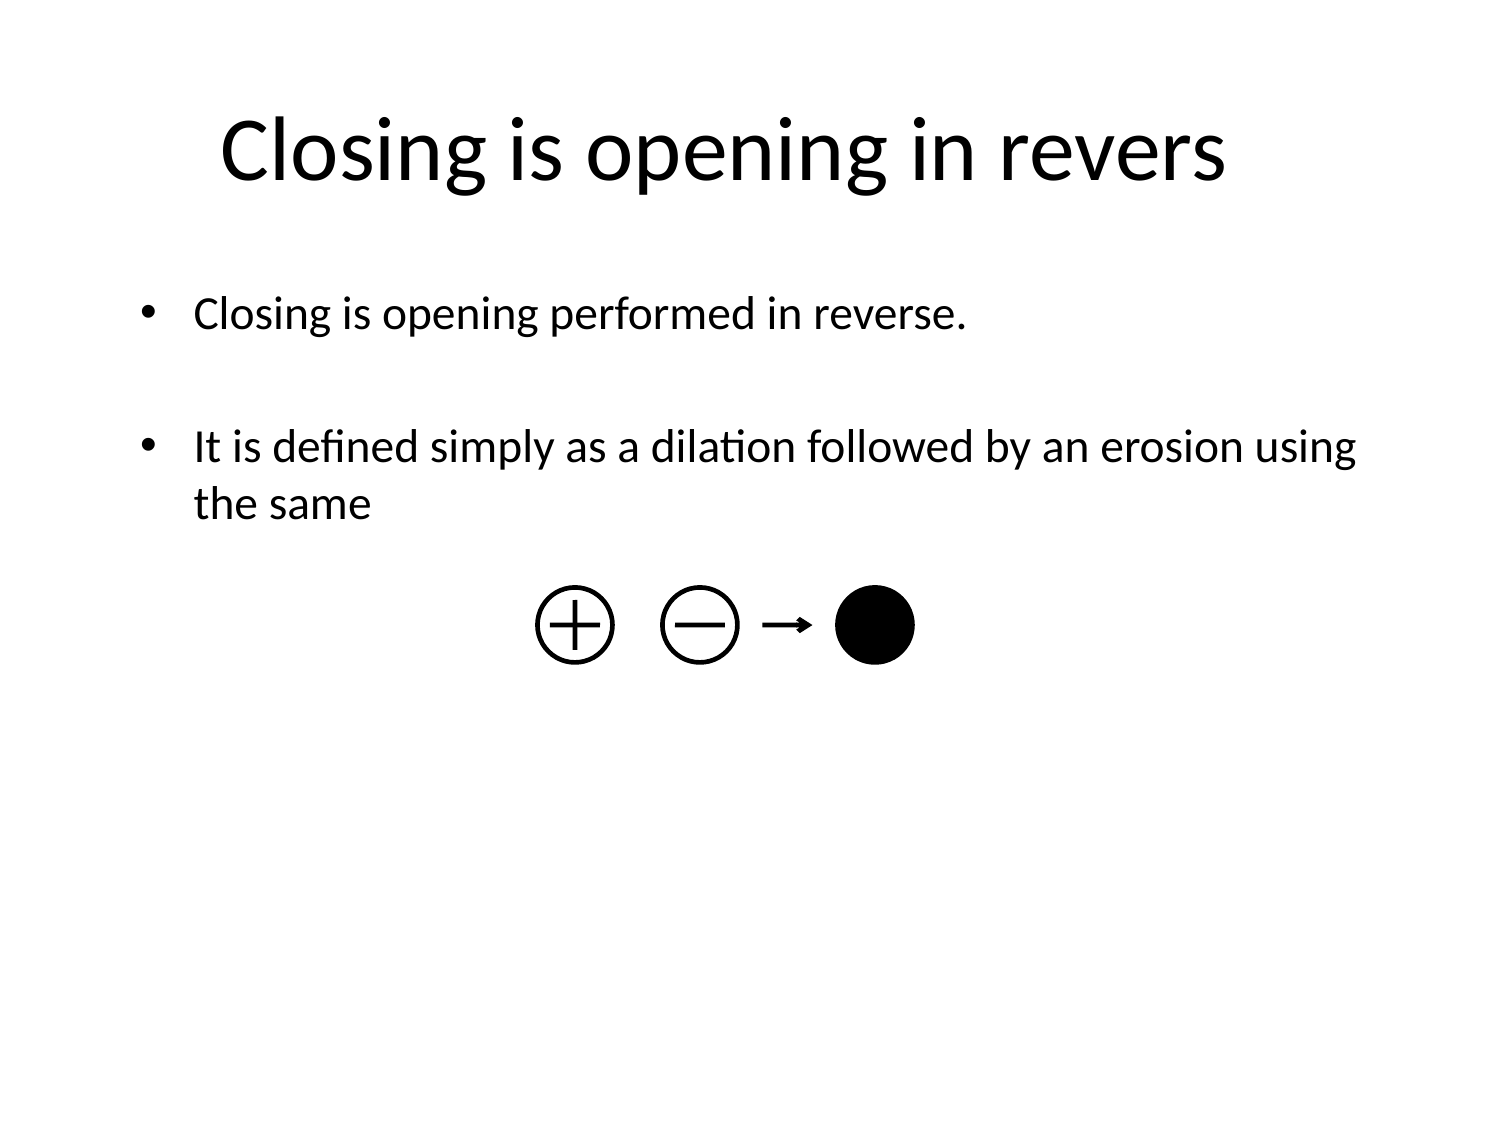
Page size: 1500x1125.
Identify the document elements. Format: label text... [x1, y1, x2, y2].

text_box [662, 587, 738, 663]
text_box [762, 617, 813, 633]
title Closing is opening in revers [87, 50, 1363, 238]
text_box [837, 587, 913, 663]
list Closing is opening performed in reverse. It is defined simply as a dilation followed by an erosion using the same [125, 275, 1400, 538]
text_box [537, 587, 613, 663]
